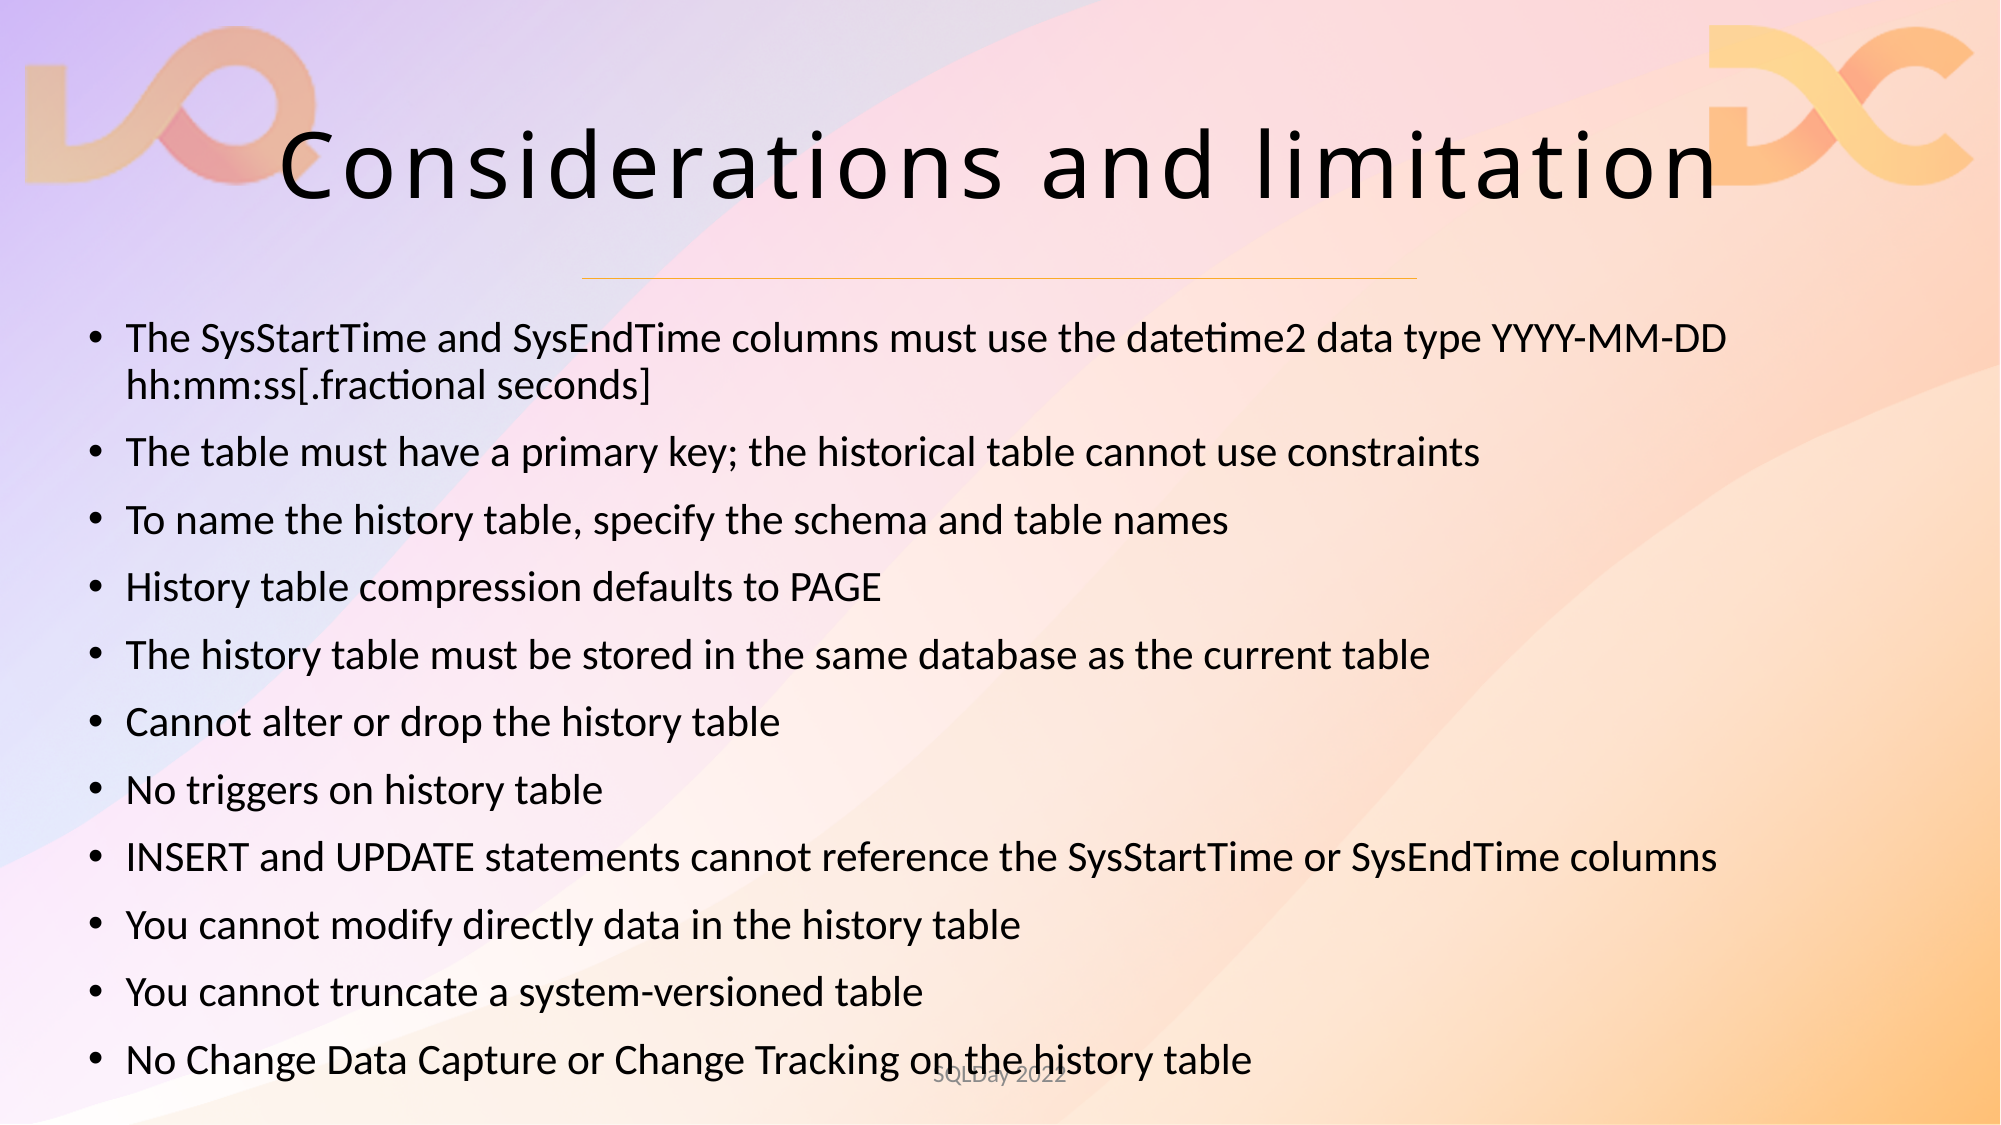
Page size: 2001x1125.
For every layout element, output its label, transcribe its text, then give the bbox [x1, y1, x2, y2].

title Considerations and limitation [137, 59, 1863, 278]
list The SysStartTime and SysEndTime columns must use the datetime2 data type YYYY-MM-DD hh:mm:ss[.fractional seconds] The table must have a primary key; the historical table cannot use constraints To name the history table, specify the schema and table names History table compression defaults to PAGE The history table must be stored in the same database as the current table Cannot alter or drop the history table No triggers on history table INSERT and UPDATE statements cannot reference the SysStartTime or SysEndTime columns You cannot modify directly data in the history table You cannot truncate a system-versioned table No Change Data Capture or Change Tracking on the history table [73, 307, 1979, 1103]
picture [0, 0, 2001, 1125]
